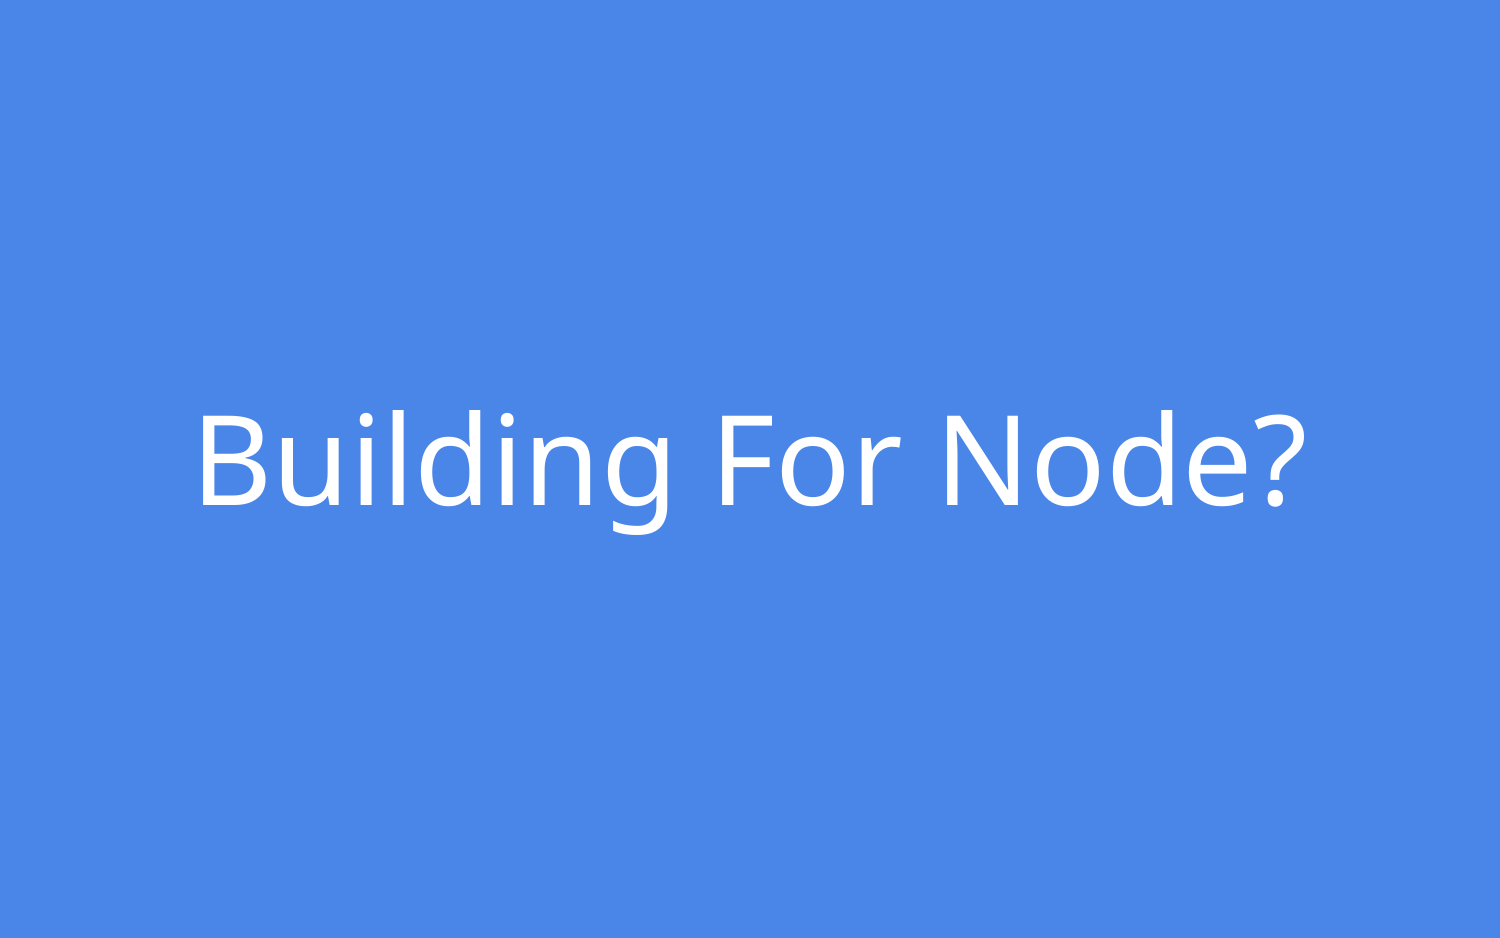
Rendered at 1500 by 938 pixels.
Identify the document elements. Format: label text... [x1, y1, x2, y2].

text_box Building For Node? [76, 35, 1424, 877]
